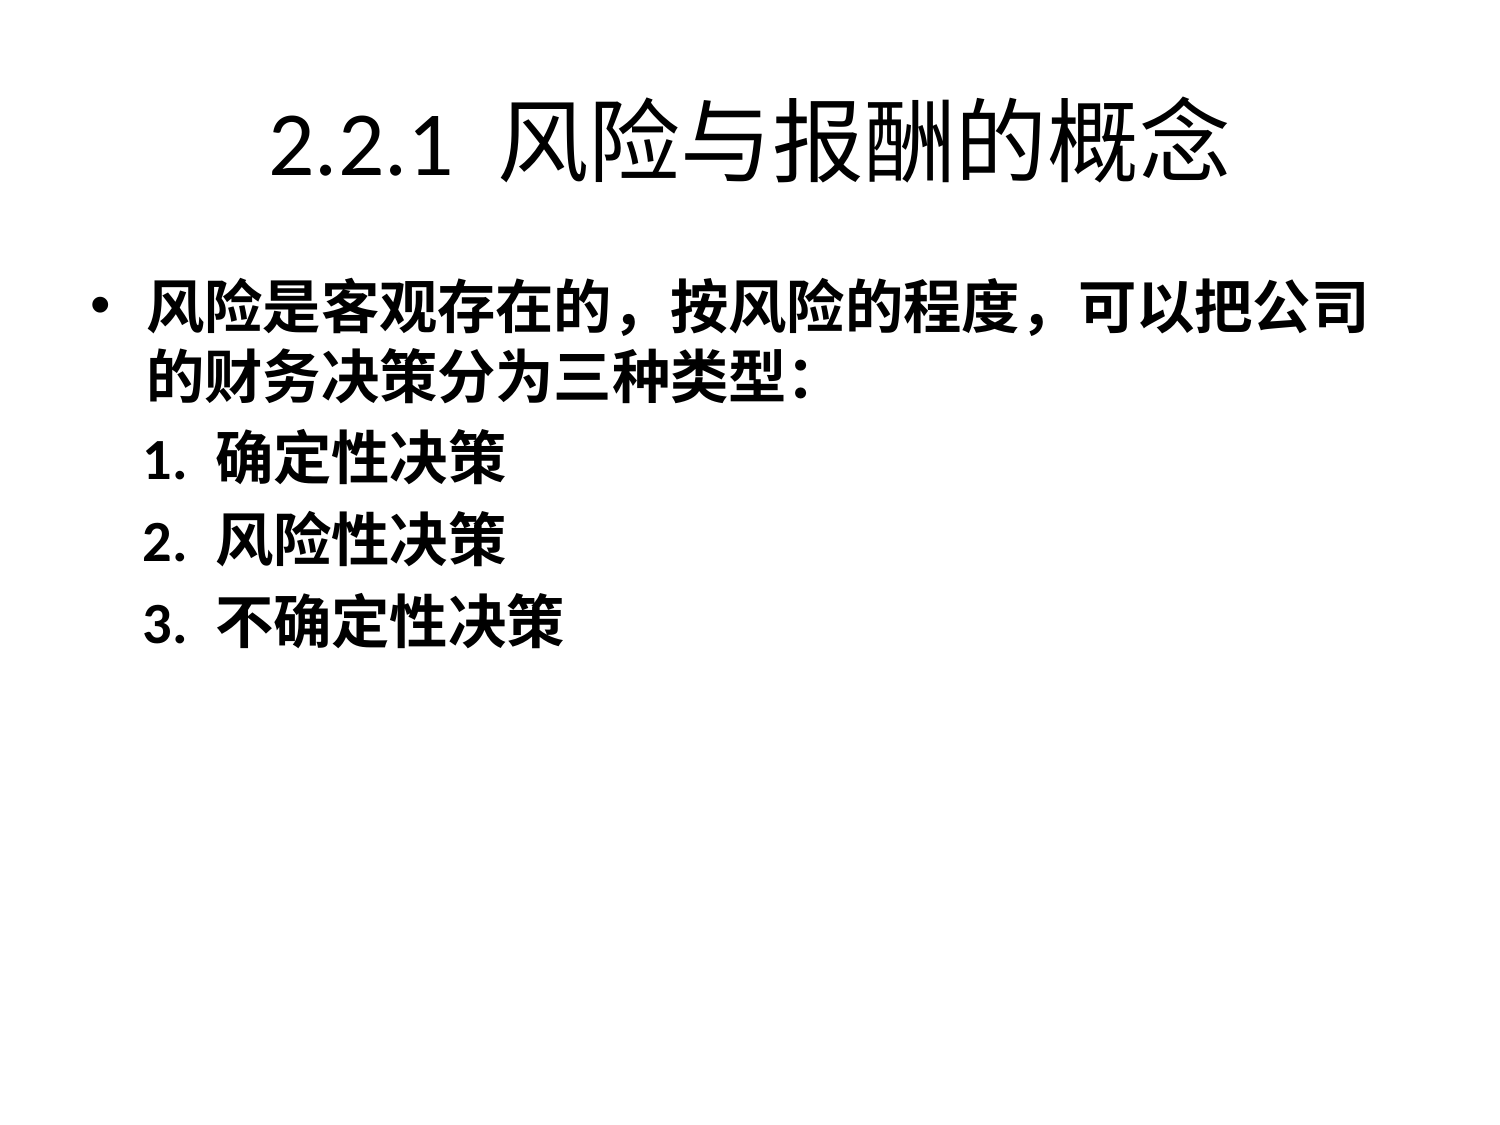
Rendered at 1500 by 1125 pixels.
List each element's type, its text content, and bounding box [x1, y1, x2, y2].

title 2.2.1 风险与报酬的概念 [75, 45, 1425, 233]
list 风险是客观存在的，按风险的程度，可以把公司的财务决策分为三种类型： 1. 确定性决策 2. 风险性决策 3. 不确定性决策 [75, 262, 1425, 1005]
